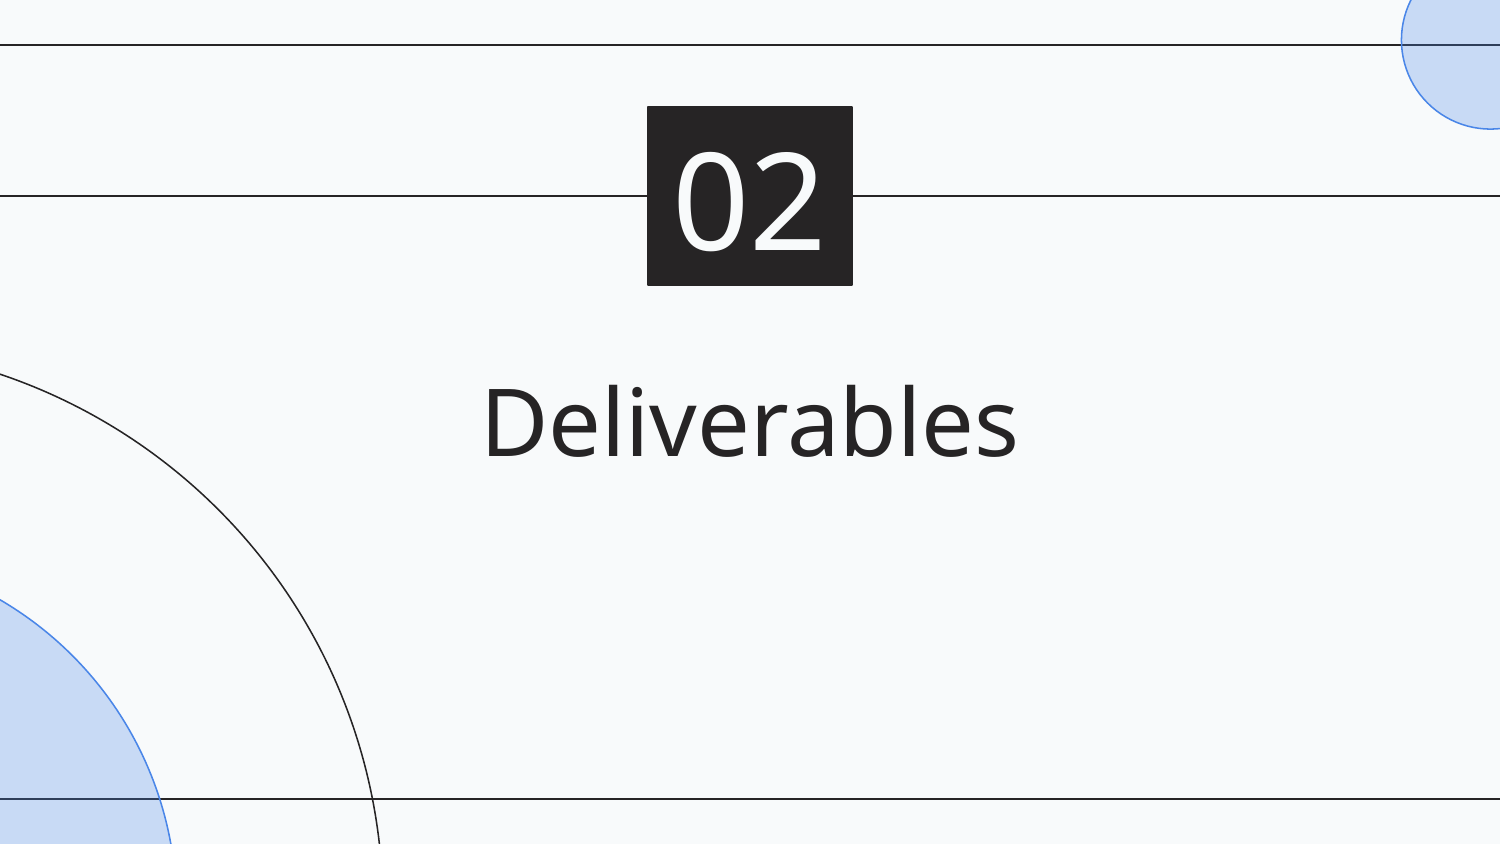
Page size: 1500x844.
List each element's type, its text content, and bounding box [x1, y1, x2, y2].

title Deliverables [384, 344, 1178, 490]
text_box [0, 344, 384, 844]
title 02 [647, 208, 853, 286]
title 02 [647, 106, 853, 195]
